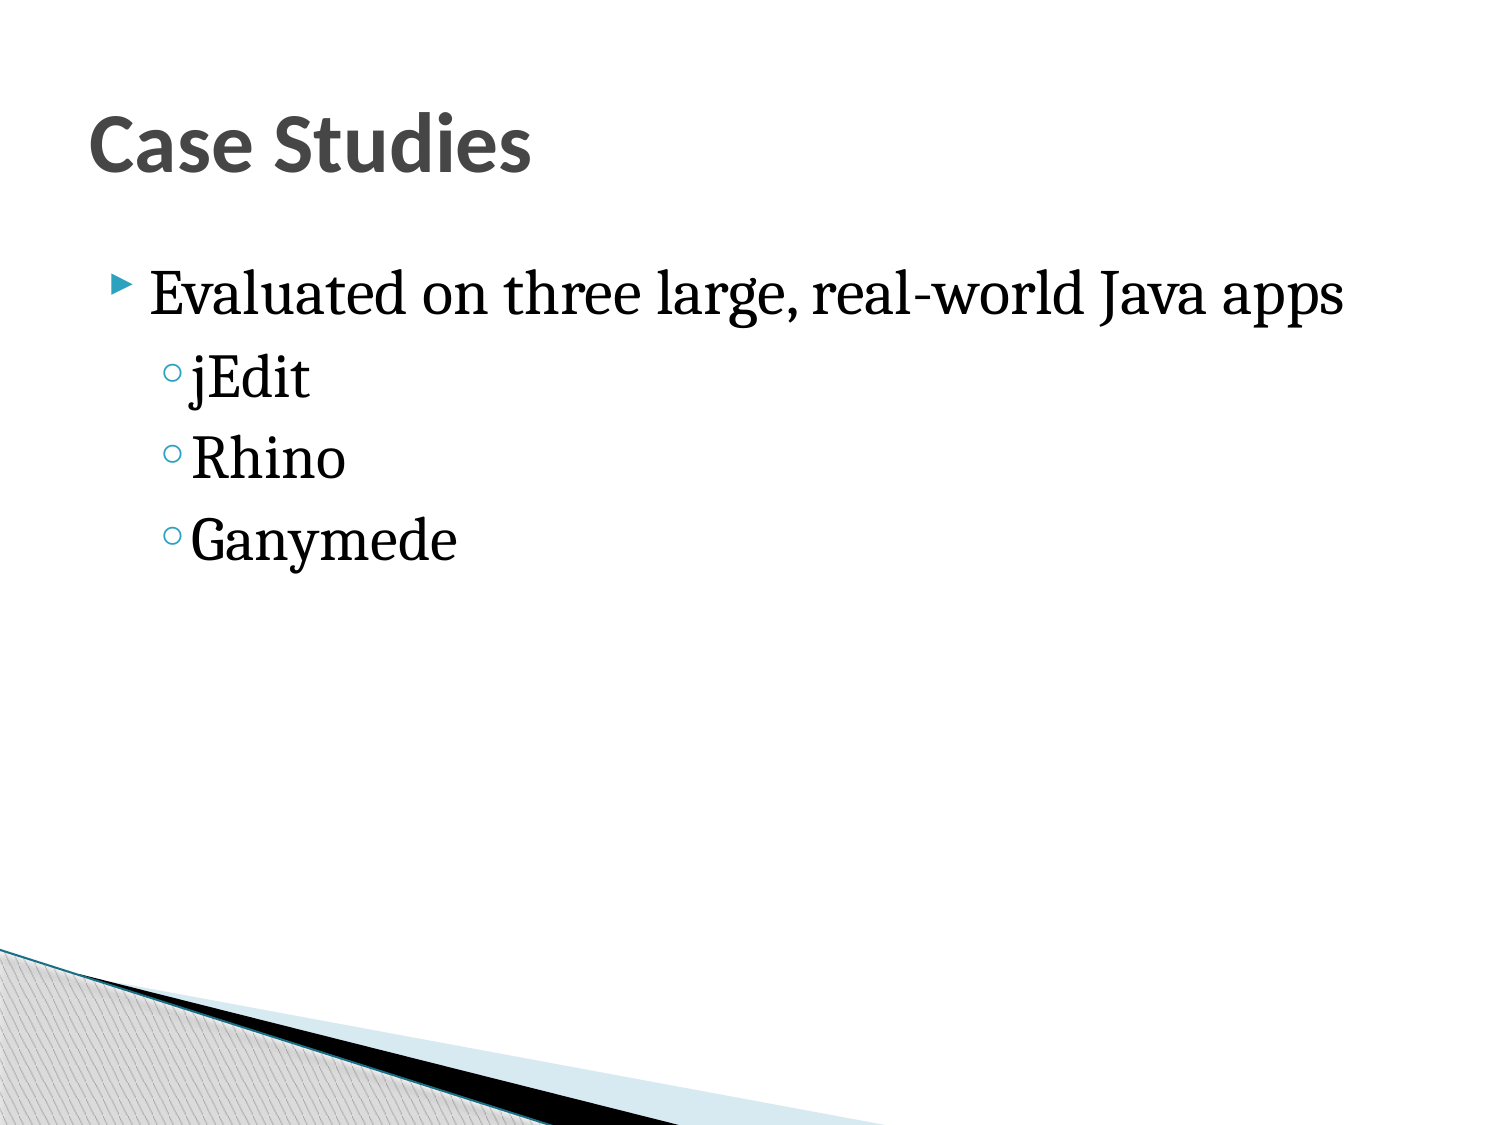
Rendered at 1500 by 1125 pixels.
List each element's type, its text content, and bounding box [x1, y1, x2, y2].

title Case Studies [75, 45, 1425, 233]
list Evaluated on three large, real-world Java apps jEdit Rhino Ganymede [75, 243, 1425, 986]
